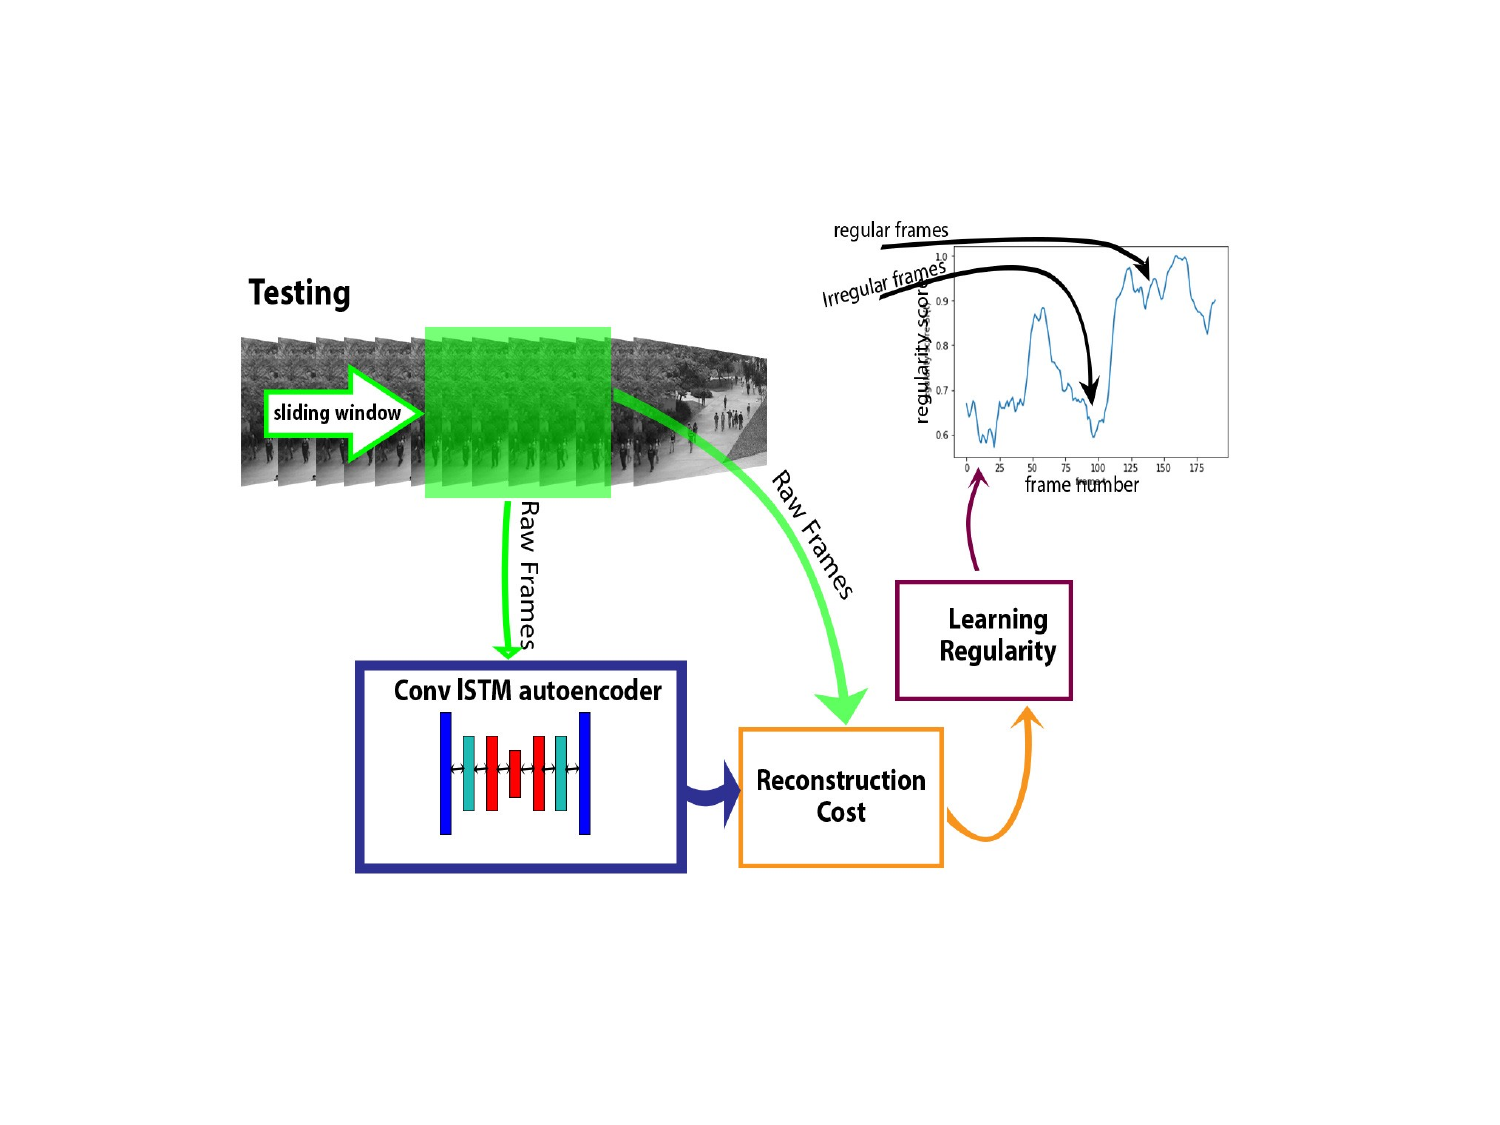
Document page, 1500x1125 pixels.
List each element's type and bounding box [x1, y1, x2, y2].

list [224, 199, 1260, 903]
